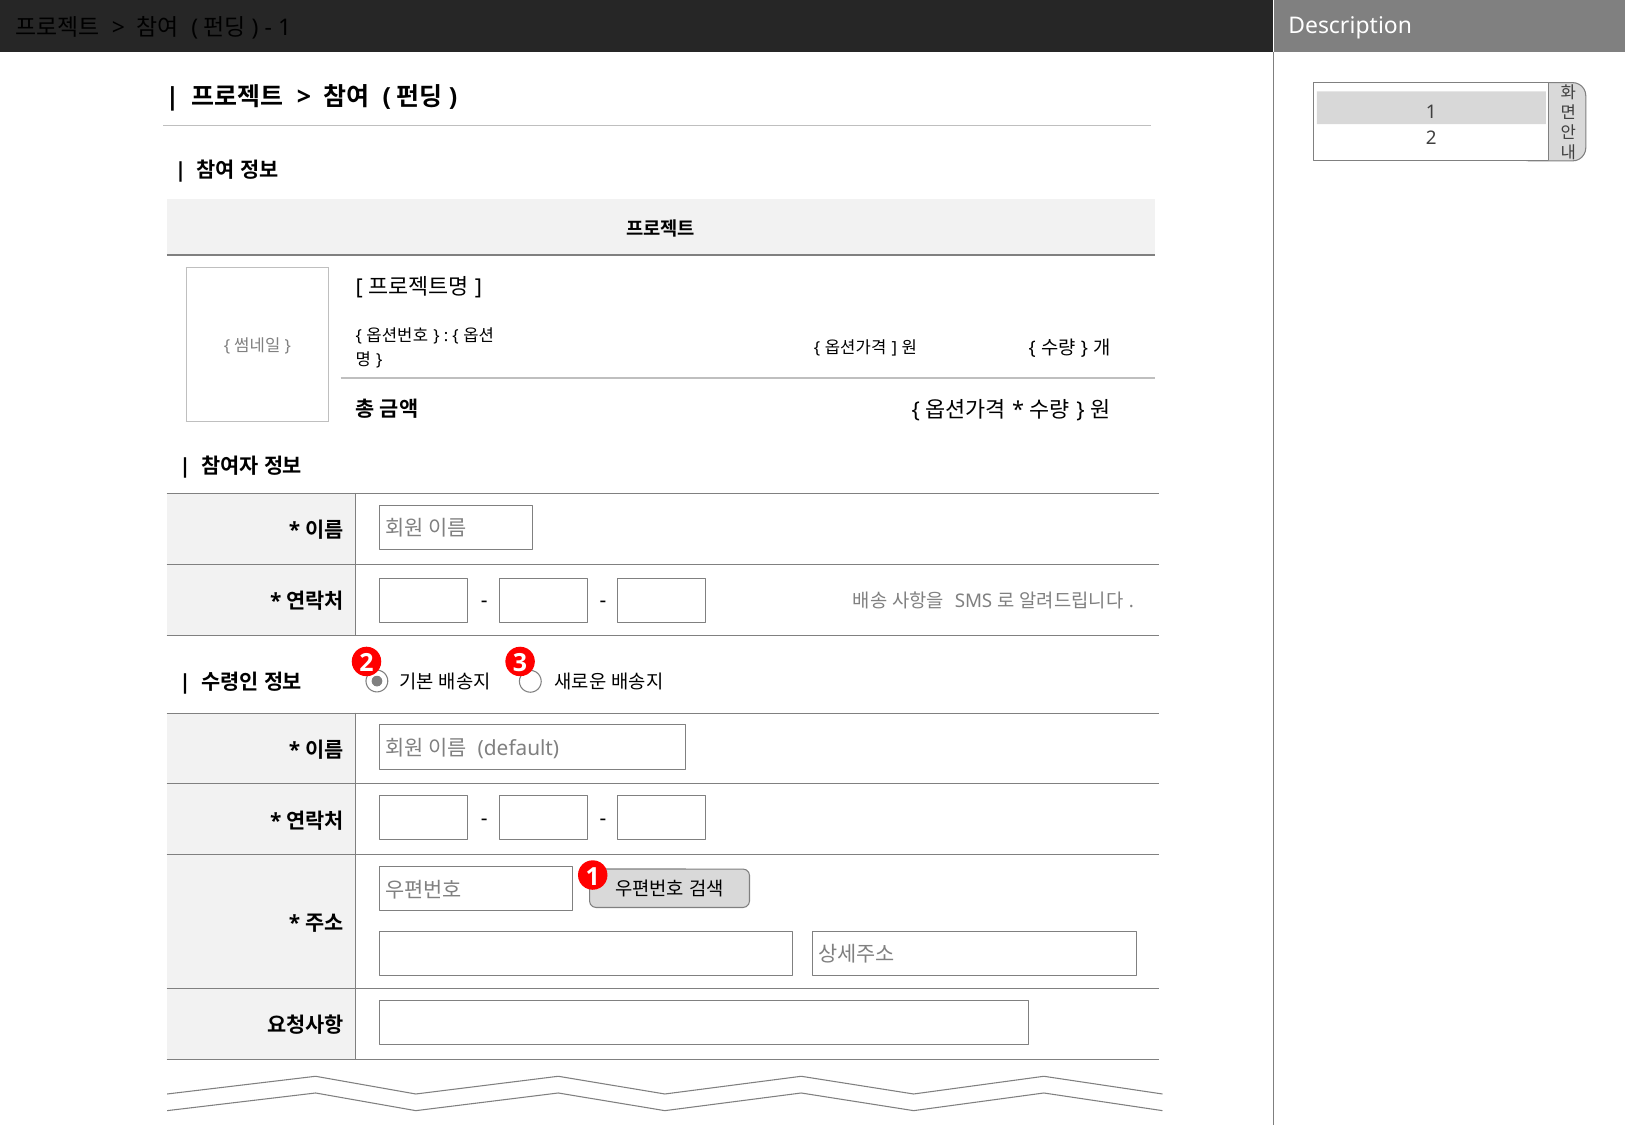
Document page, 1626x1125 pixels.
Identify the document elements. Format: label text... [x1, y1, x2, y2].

table_cell [356, 855, 1159, 988]
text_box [519, 663, 682, 699]
text_box 3 [503, 644, 537, 669]
text_box | 프로젝트 > 참여 (펀딩) [150, 72, 635, 118]
table_cell 배송 사항을 SMS로 알려드립니다. [356, 565, 1159, 635]
table_header [356, 494, 1159, 564]
text_box 회원 이름 [379, 505, 533, 550]
table_header *이름 [167, 714, 355, 783]
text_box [162, 1058, 1168, 1125]
table_header [187, 268, 328, 421]
text_box 2 [349, 644, 384, 677]
table_header 프로젝트 [167, 199, 1155, 254]
table_cell {옵션번호} : {옵션명} [341, 314, 536, 377]
table_cell *연락처 [167, 784, 355, 854]
table_cell {옵션가격]원 [536, 314, 932, 377]
table_cell [356, 989, 1159, 1057]
text_box 회원 이름 (default) [379, 724, 686, 770]
table_cell *주소 [167, 855, 355, 988]
table_cell {옵션가격*수량}원 [536, 379, 1155, 437]
table_header *이름 [167, 494, 355, 564]
text_box | 참여자 정보 [164, 444, 419, 485]
text_box {썸네일} [204, 334, 311, 355]
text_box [379, 795, 707, 841]
table_cell [167, 256, 341, 437]
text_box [379, 577, 707, 623]
text_box 1 [580, 858, 606, 864]
table_cell [356, 784, 1159, 854]
table_cell [프로젝트명] [341, 256, 1155, 314]
table_cell 총 금액 [341, 379, 536, 437]
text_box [379, 866, 1138, 1045]
table_header [356, 714, 1159, 783]
table_cell {수량}개 [932, 314, 1155, 377]
table_cell *연락처 [167, 565, 355, 635]
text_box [365, 663, 508, 699]
text_box [1272, 50, 1625, 1125]
table_cell 요청사항 [167, 989, 355, 1057]
text_box | 수령인 정보 [164, 660, 361, 701]
list 프로젝트 > 참여 (펀딩) - 1 [0, 0, 1238, 52]
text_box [1312, 82, 1587, 162]
text_box | 참여 정보 [160, 149, 482, 189]
